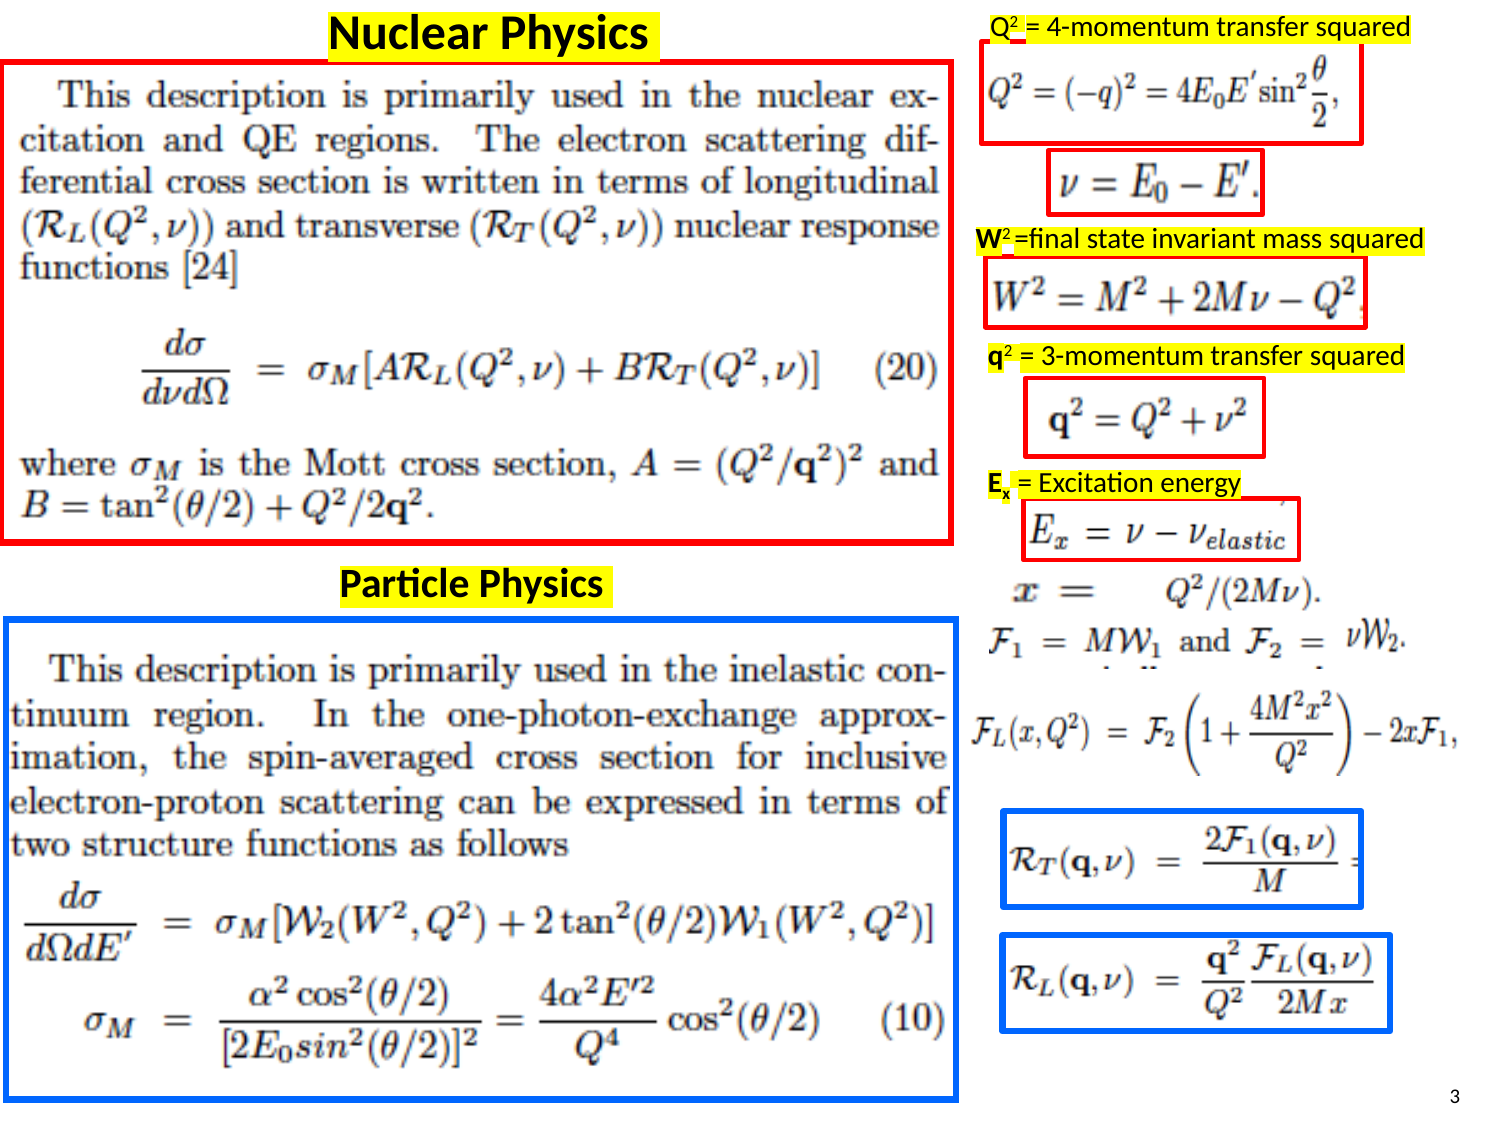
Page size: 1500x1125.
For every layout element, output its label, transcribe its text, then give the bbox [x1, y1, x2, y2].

text_box W2 =final state invariant mass squared [960, 211, 1448, 262]
picture [987, 258, 1363, 325]
text_box Particle Physics [324, 548, 638, 613]
text_box q2 = 3-momentum transfer squared [973, 328, 1448, 379]
text_box [0, 61, 952, 543]
picture [1027, 380, 1262, 455]
slide_number 3 [1125, 1074, 1475, 1125]
picture [1005, 938, 1388, 1029]
text_box Ex = Excitation energy [973, 455, 1448, 511]
text_box Q2 = 4-momentum transfer squared [1065, 0, 1450, 50]
picture [1345, 614, 1412, 660]
picture [0, 650, 950, 1071]
picture [0, 70, 950, 535]
text_box [5, 618, 957, 1101]
picture [970, 681, 1460, 776]
text_box Nuclear Physics [313, 0, 1065, 67]
picture [1025, 500, 1297, 558]
picture [988, 570, 1334, 669]
picture [1050, 152, 1261, 213]
picture [1006, 814, 1358, 905]
picture [983, 44, 1359, 141]
